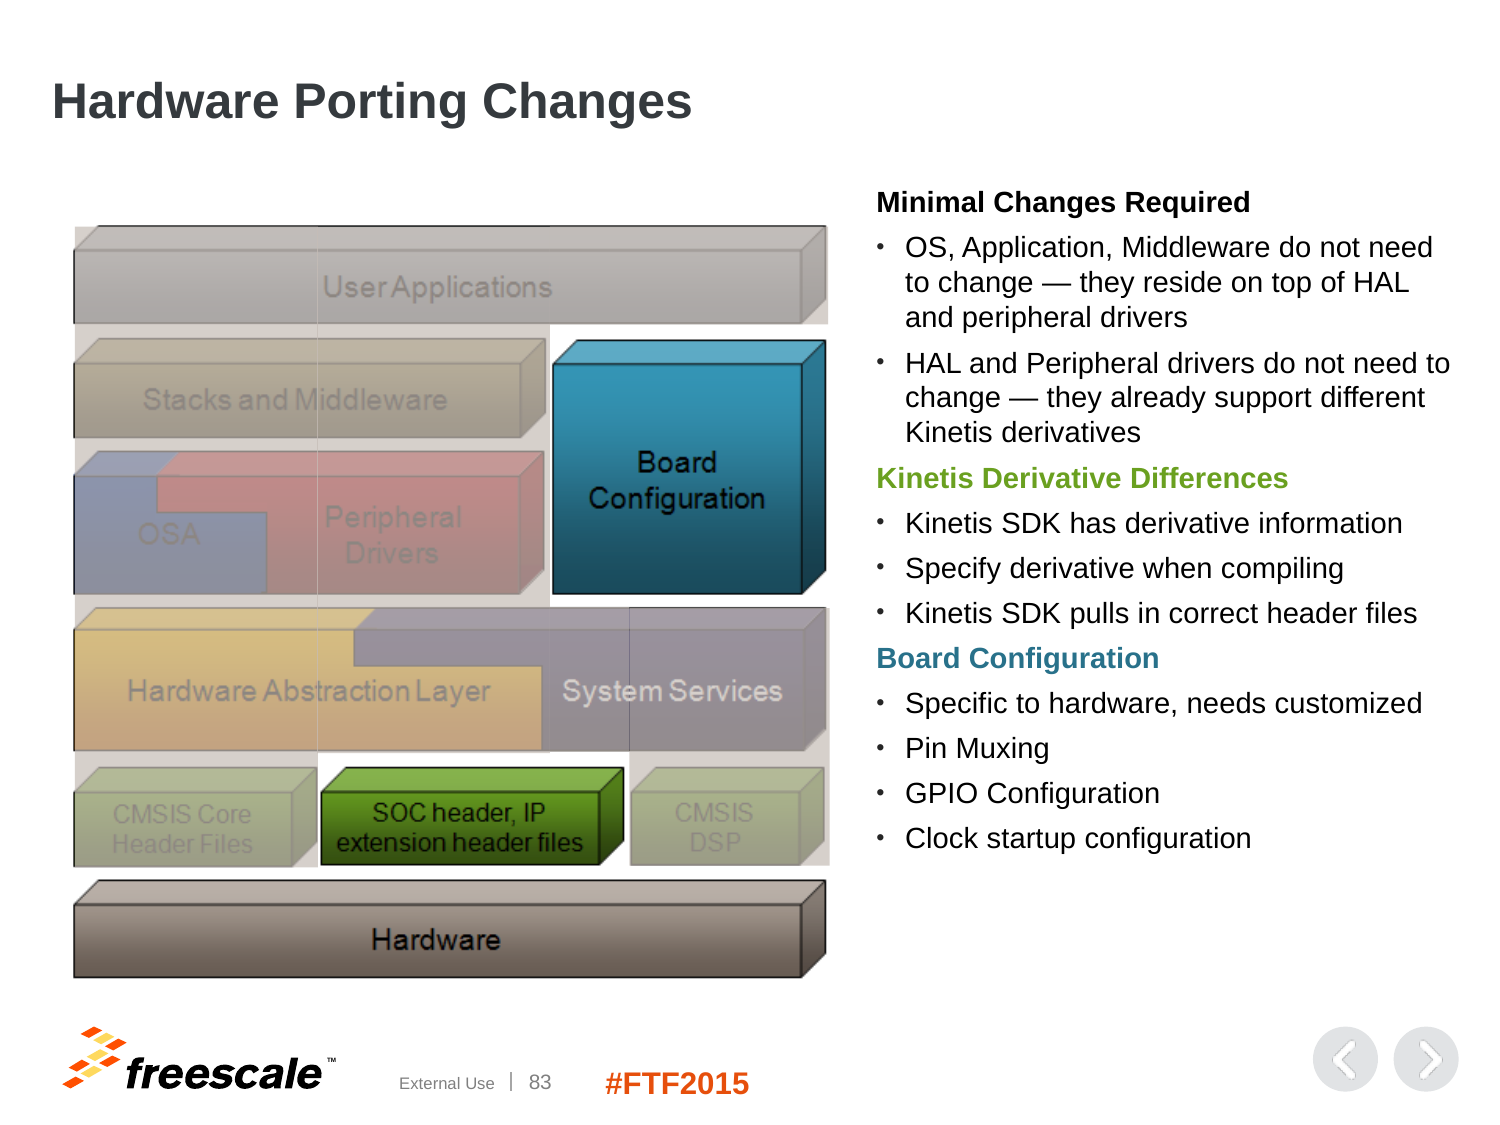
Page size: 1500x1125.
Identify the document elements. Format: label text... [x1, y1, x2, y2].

title Hardware Porting Changes [36, 45, 1472, 153]
list Minimal Changes Required OS, Application, Middleware do not need to change — they reside on top of HAL and peripheral drivers HAL and Peripheral drivers do not need to change — they already support different Kinetis derivatives Kinetis Derivative Differences Kinetis SDK has derivative information Specify derivative when compiling Kinetis SDK pulls in correct header files Board Configuration Specific to hardware, needs customized Pin Muxing GPIO Configuration Clock startup configuration [861, 176, 1472, 942]
picture [72, 224, 828, 980]
picture [1316, 1032, 1376, 1088]
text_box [74, 226, 830, 868]
picture [1400, 1032, 1459, 1088]
